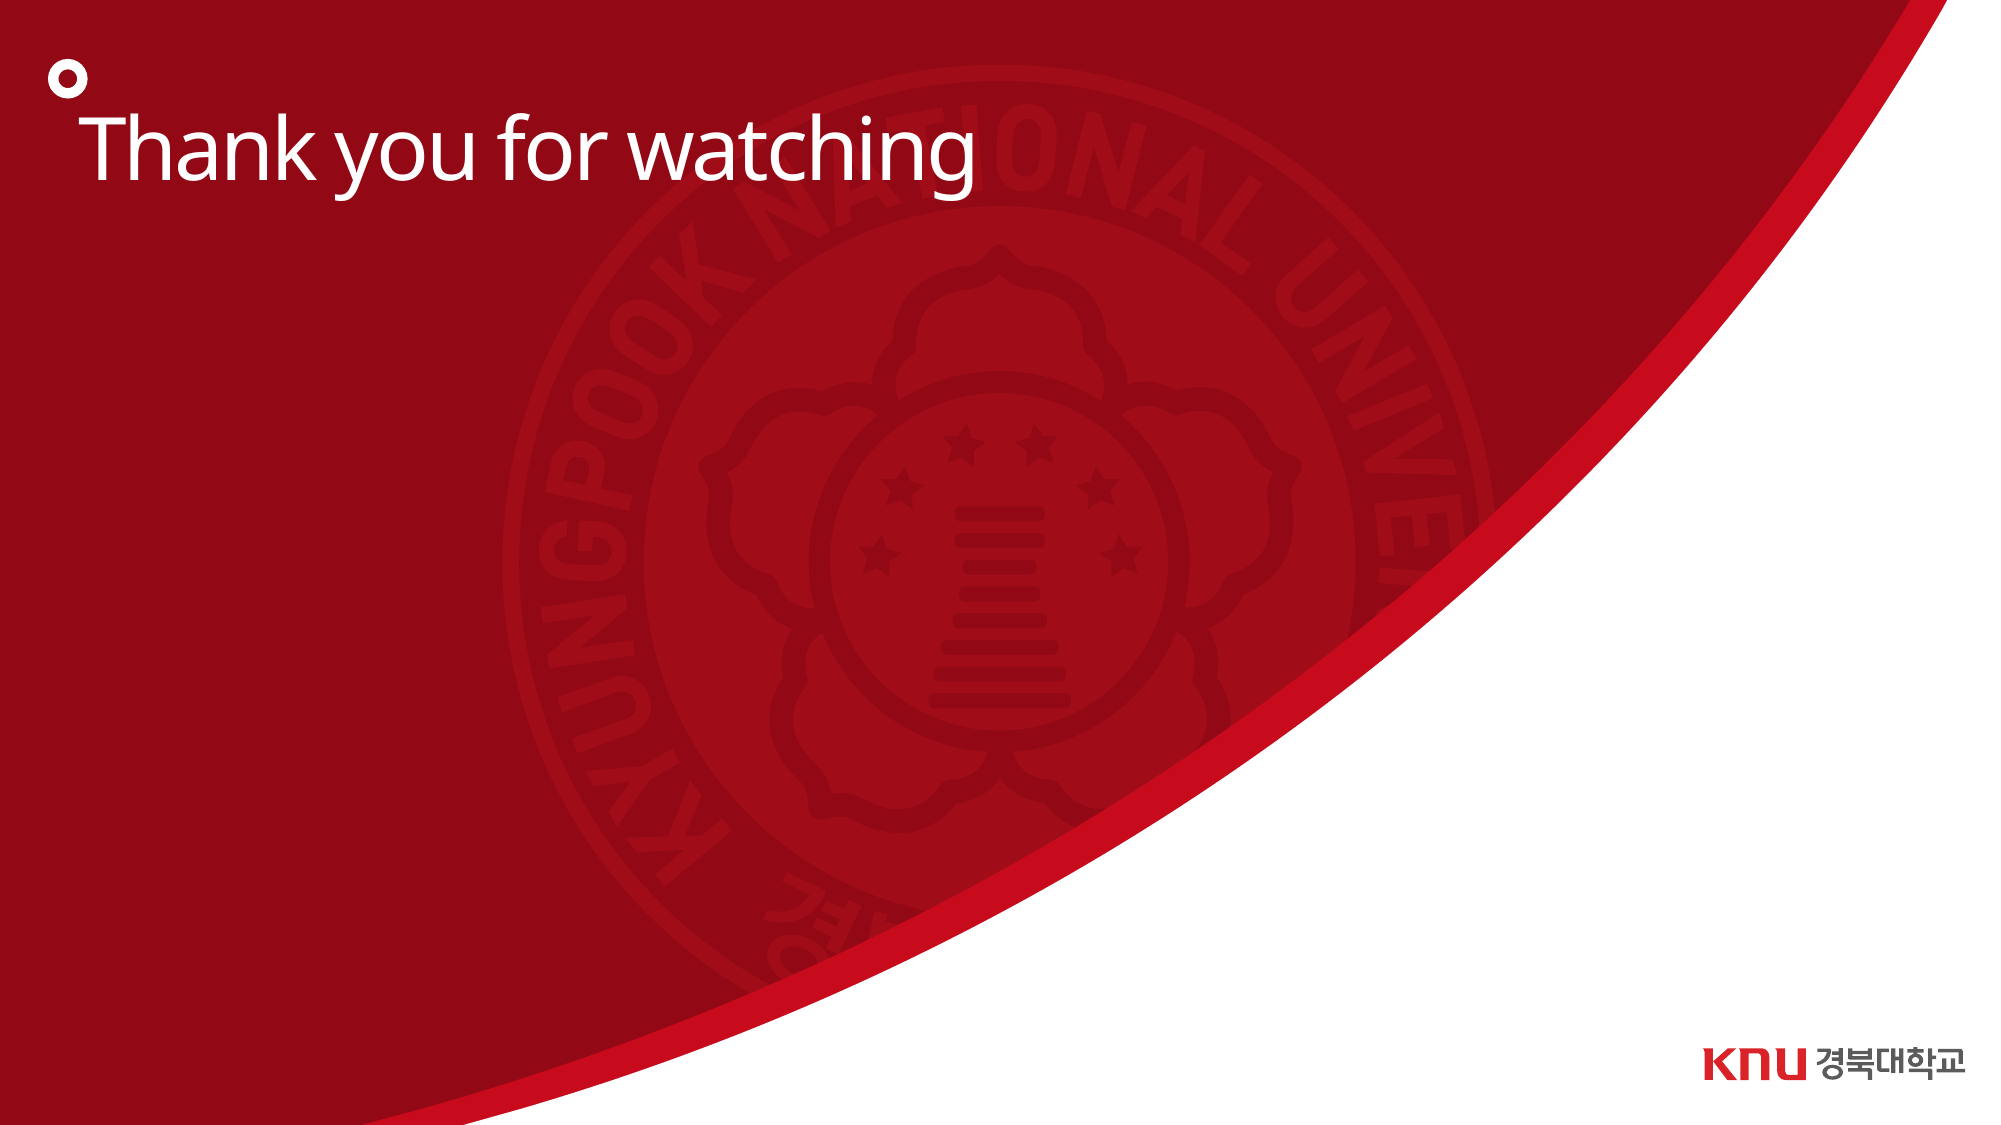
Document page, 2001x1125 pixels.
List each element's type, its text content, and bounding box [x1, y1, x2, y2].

text_box Thank you for watching [63, 85, 1271, 206]
text_box [52, 63, 84, 95]
